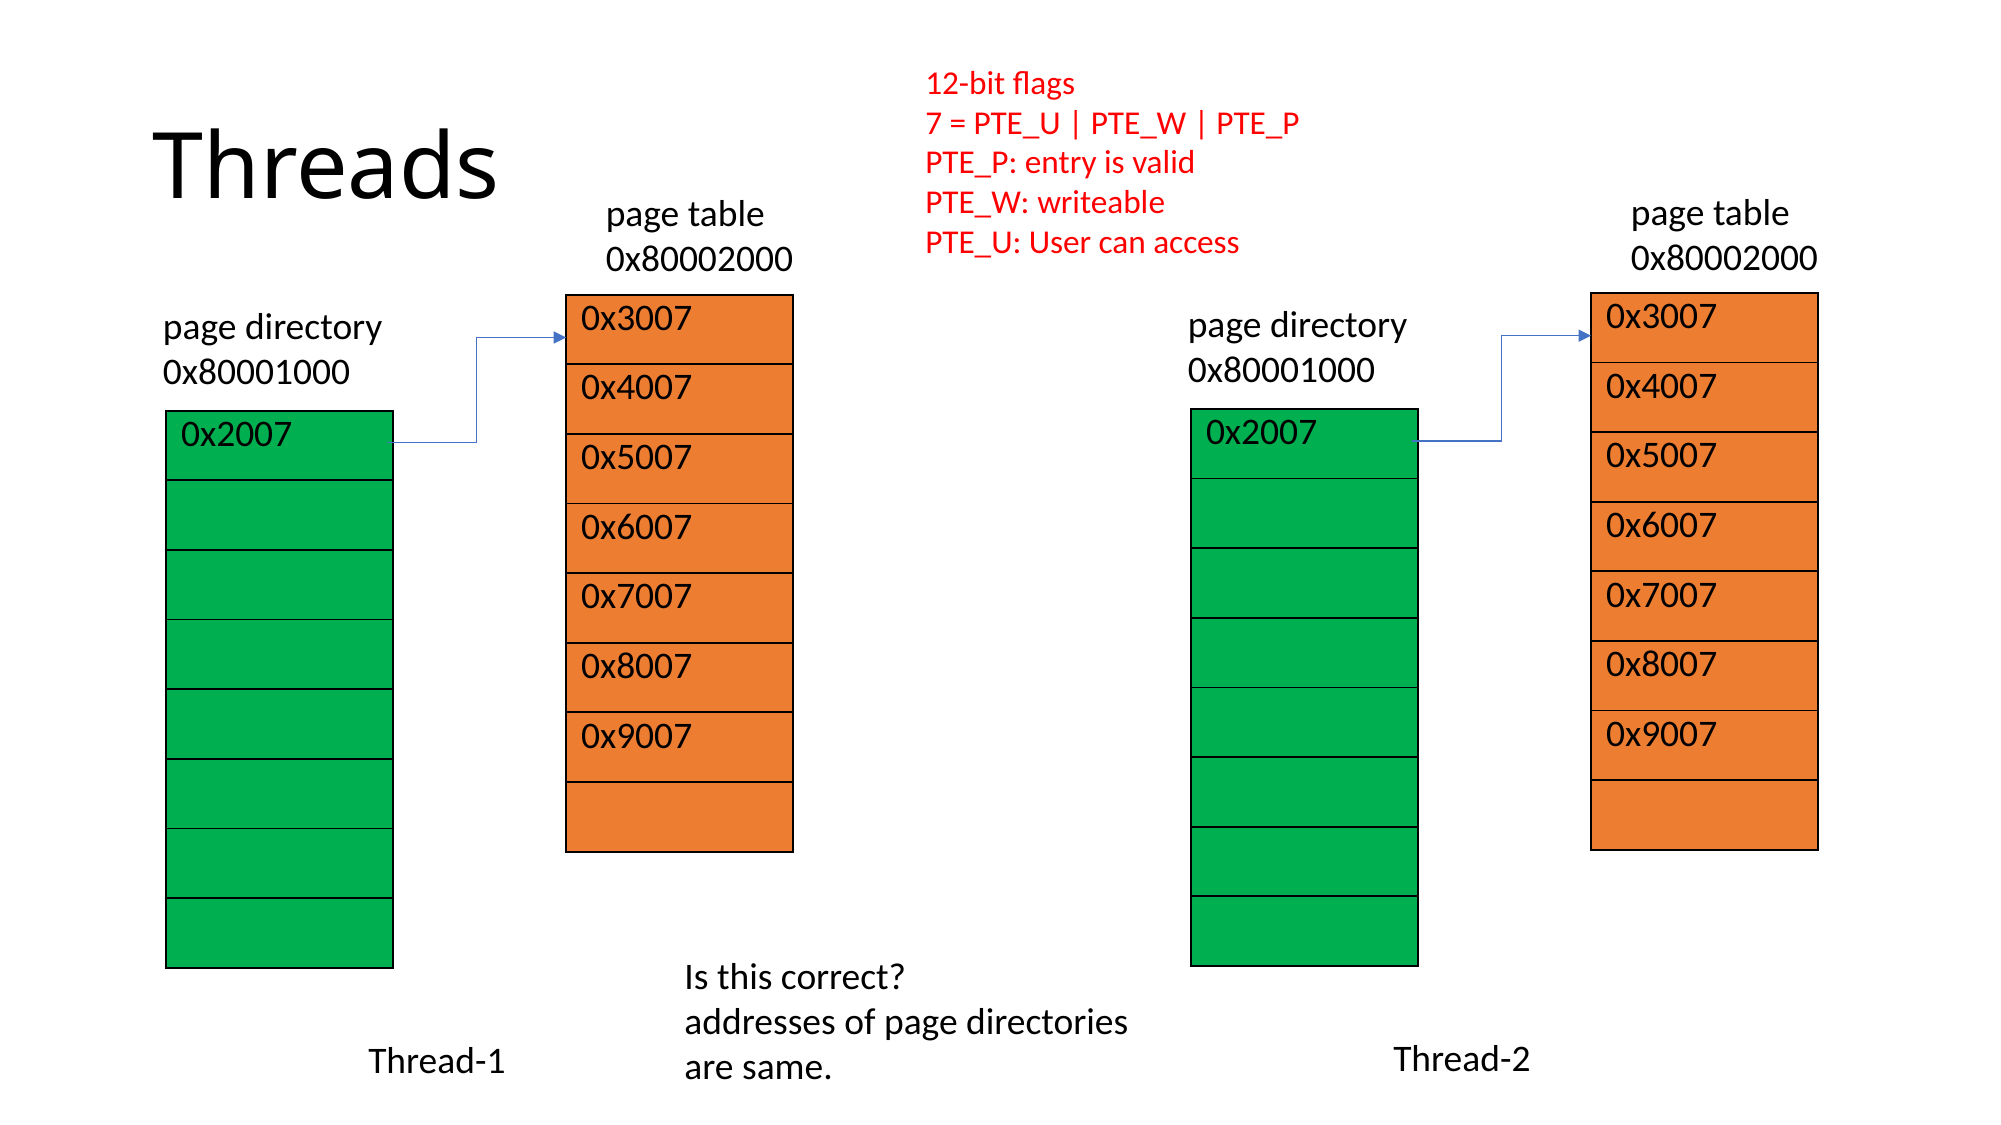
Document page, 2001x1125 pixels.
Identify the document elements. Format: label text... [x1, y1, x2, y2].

table_cell [567, 783, 792, 851]
table_cell 0x4007 [1592, 363, 1817, 431]
table_cell [1192, 897, 1417, 965]
text_box Thread-2 [1378, 1026, 1749, 1087]
table_header 0x3007 [567, 296, 792, 363]
text_box page table 0x80002000 [1615, 180, 1965, 286]
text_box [1412, 335, 1591, 441]
table_cell 0x5007 [567, 435, 792, 503]
table_cell [167, 481, 392, 549]
table_cell [167, 551, 392, 619]
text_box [387, 337, 567, 443]
table_header 0x2007 [1192, 410, 1417, 478]
text_box Is this correct? addresses of page directories are same. [669, 944, 1159, 1095]
table_cell [167, 620, 392, 688]
table_cell [167, 829, 392, 897]
table_cell 0x5007 [1592, 433, 1817, 501]
table_cell 0x9007 [567, 713, 792, 781]
table_cell [1192, 828, 1417, 895]
table_header 0x2007 [167, 412, 392, 479]
title Threads [940, 59, 1863, 278]
table_cell [167, 760, 392, 828]
text_box page directory 0x80001000 [148, 294, 497, 400]
table_cell 0x9007 [1592, 711, 1817, 779]
title Threads [137, 59, 910, 278]
table_cell [1192, 619, 1417, 687]
table_header 0x3007 [1592, 294, 1817, 362]
table_cell [1192, 549, 1417, 617]
text_box 12-bit flags 7 = PTE_U | PTE_W | PTE_P PTE_P: entry is valid PTE_W: writeable PTE_U: User can access [910, 53, 1367, 268]
table_cell 0x4007 [567, 365, 792, 433]
text_box page directory 0x80001000 [1173, 292, 1522, 398]
table_cell [1592, 781, 1817, 849]
table_cell 0x6007 [567, 504, 792, 572]
table_cell 0x8007 [1592, 642, 1817, 710]
table_cell 0x6007 [1592, 503, 1817, 570]
table_cell 0x8007 [567, 644, 792, 711]
table_cell 0x7007 [1592, 572, 1817, 640]
table_cell [1192, 688, 1417, 756]
table_cell [167, 690, 392, 758]
table_cell 0x7007 [567, 574, 792, 642]
table_cell [1192, 479, 1417, 547]
text_box page table 0x80002000 [591, 182, 940, 287]
table_cell [167, 899, 392, 967]
text_box Thread-1 [353, 1028, 669, 1089]
table_cell [1192, 758, 1417, 826]
